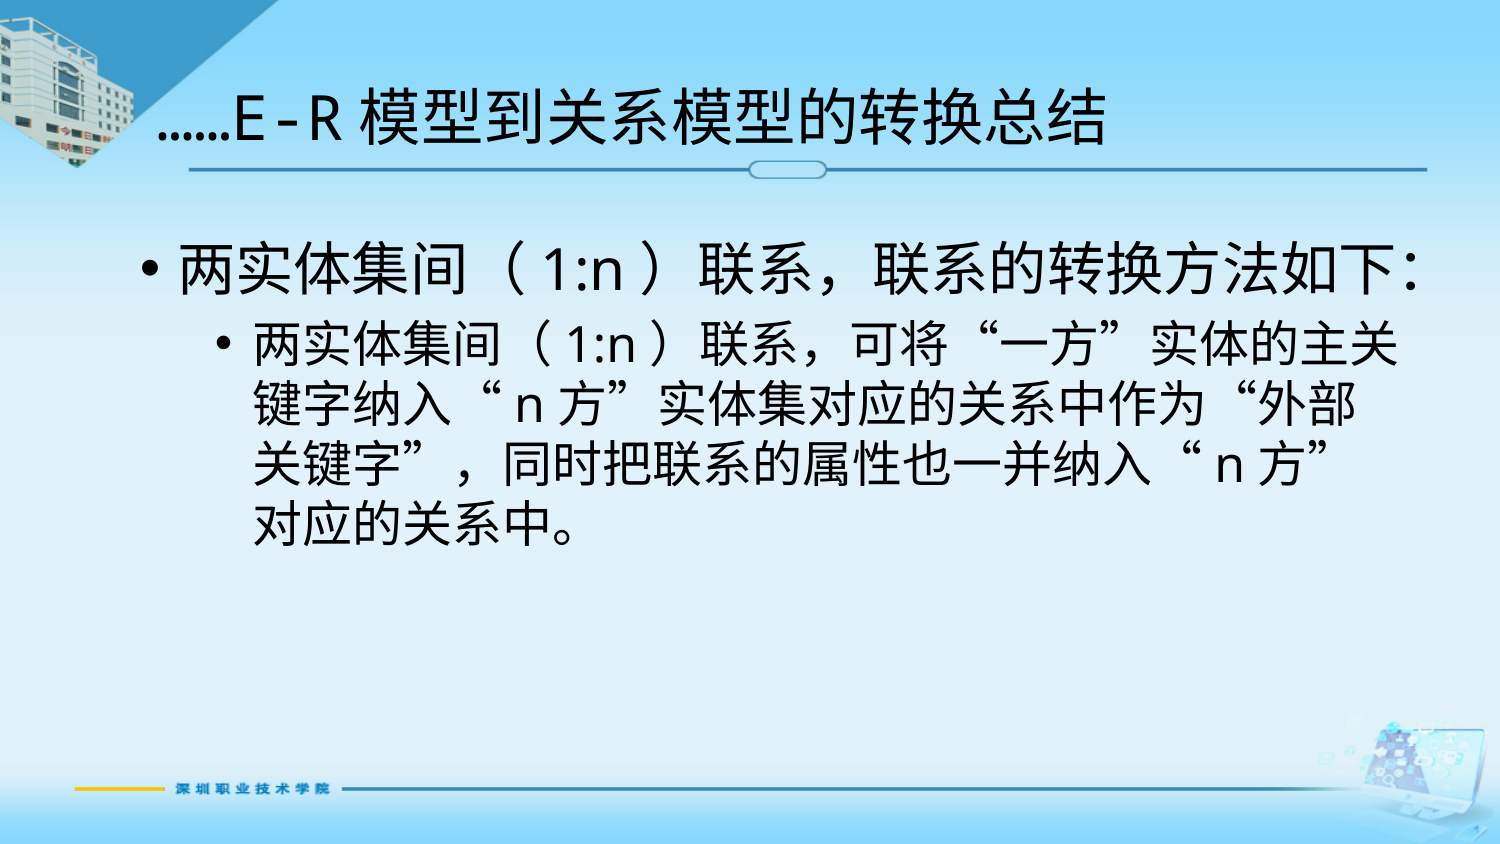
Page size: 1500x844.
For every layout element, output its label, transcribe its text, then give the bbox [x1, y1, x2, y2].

title ……E-R模型到关系模型的转换总结 [141, 67, 1436, 174]
list 两实体集间（1:n）联系，联系的转换方法如下： 两实体集间（1:n）联系，可将“一方”实体的主关键字纳入“n方”实体集对应的关系中作为“外部关键字”，同时把联系的属性也一并纳入“n方”对应的关系中。 [124, 224, 1419, 760]
picture [0, 0, 1500, 844]
